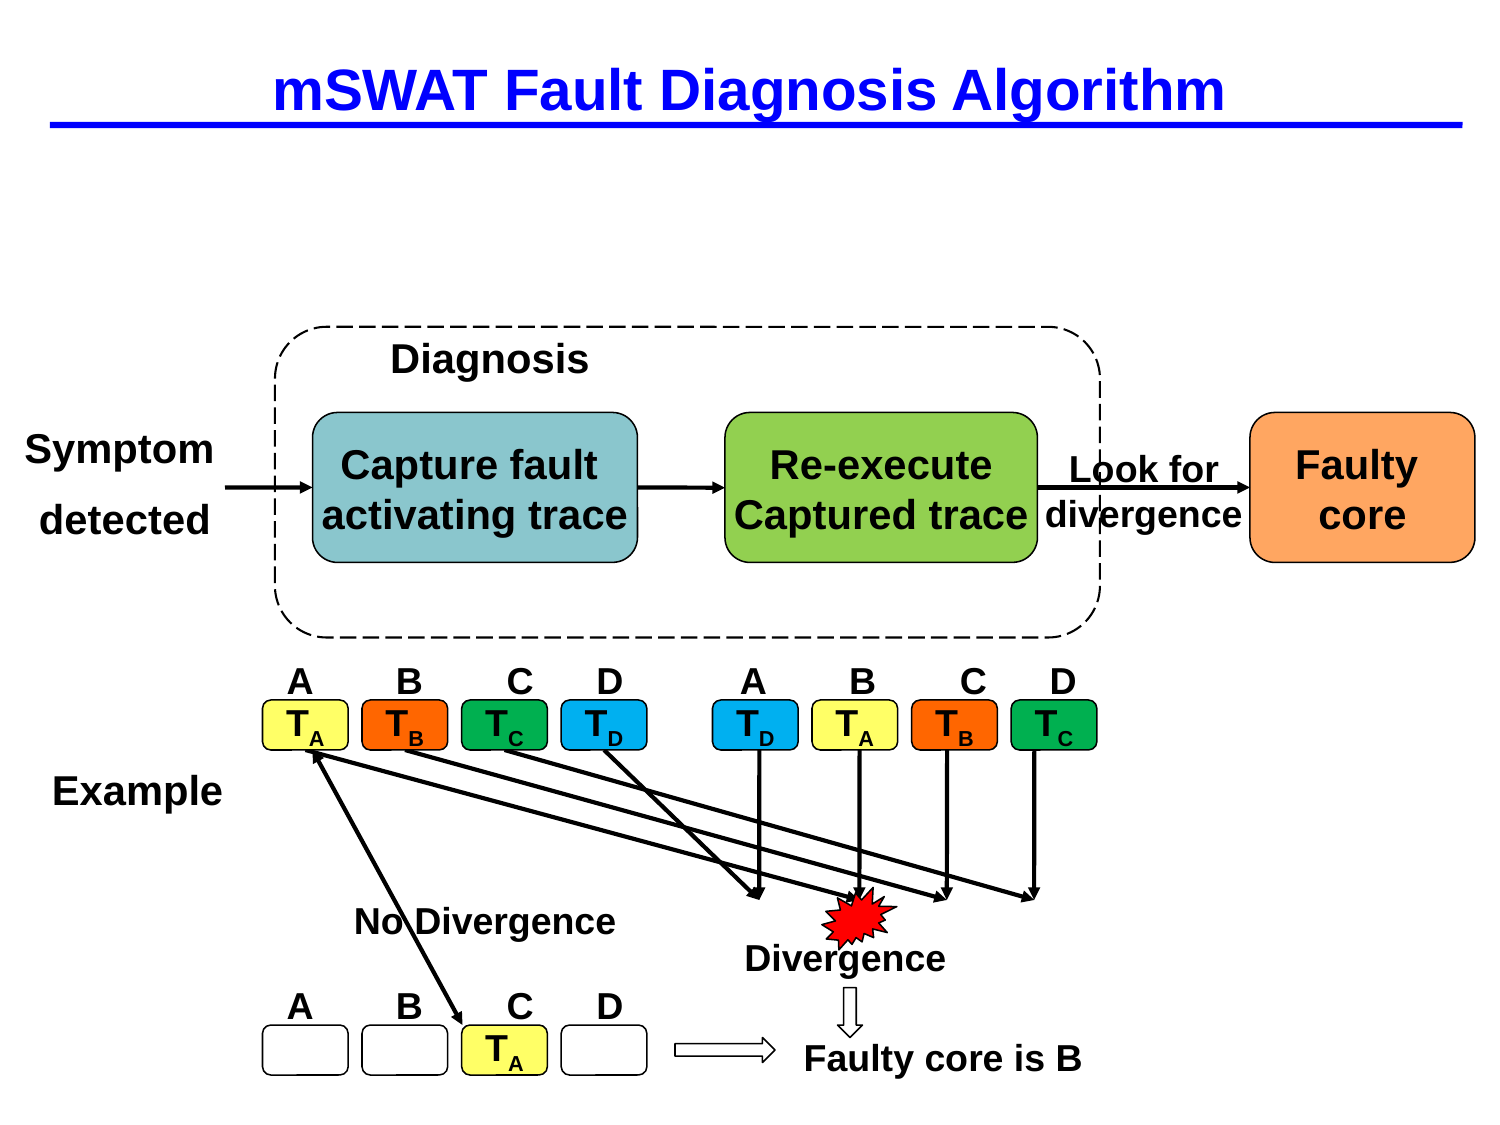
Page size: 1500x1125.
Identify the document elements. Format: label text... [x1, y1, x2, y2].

text_box Example [0, 754, 257, 824]
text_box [701, 749, 1035, 901]
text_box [674, 987, 1100, 1088]
text_box Symptom detected [0, 412, 269, 553]
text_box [274, 324, 1101, 638]
text_box Faulty core [1249, 412, 1475, 563]
text_box Look for divergence [1104, 437, 1275, 543]
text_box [262, 749, 698, 1076]
title mSWAT Fault Diagnosis Algorithm [0, 24, 1500, 151]
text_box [712, 649, 1151, 751]
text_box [262, 649, 698, 749]
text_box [727, 887, 963, 985]
